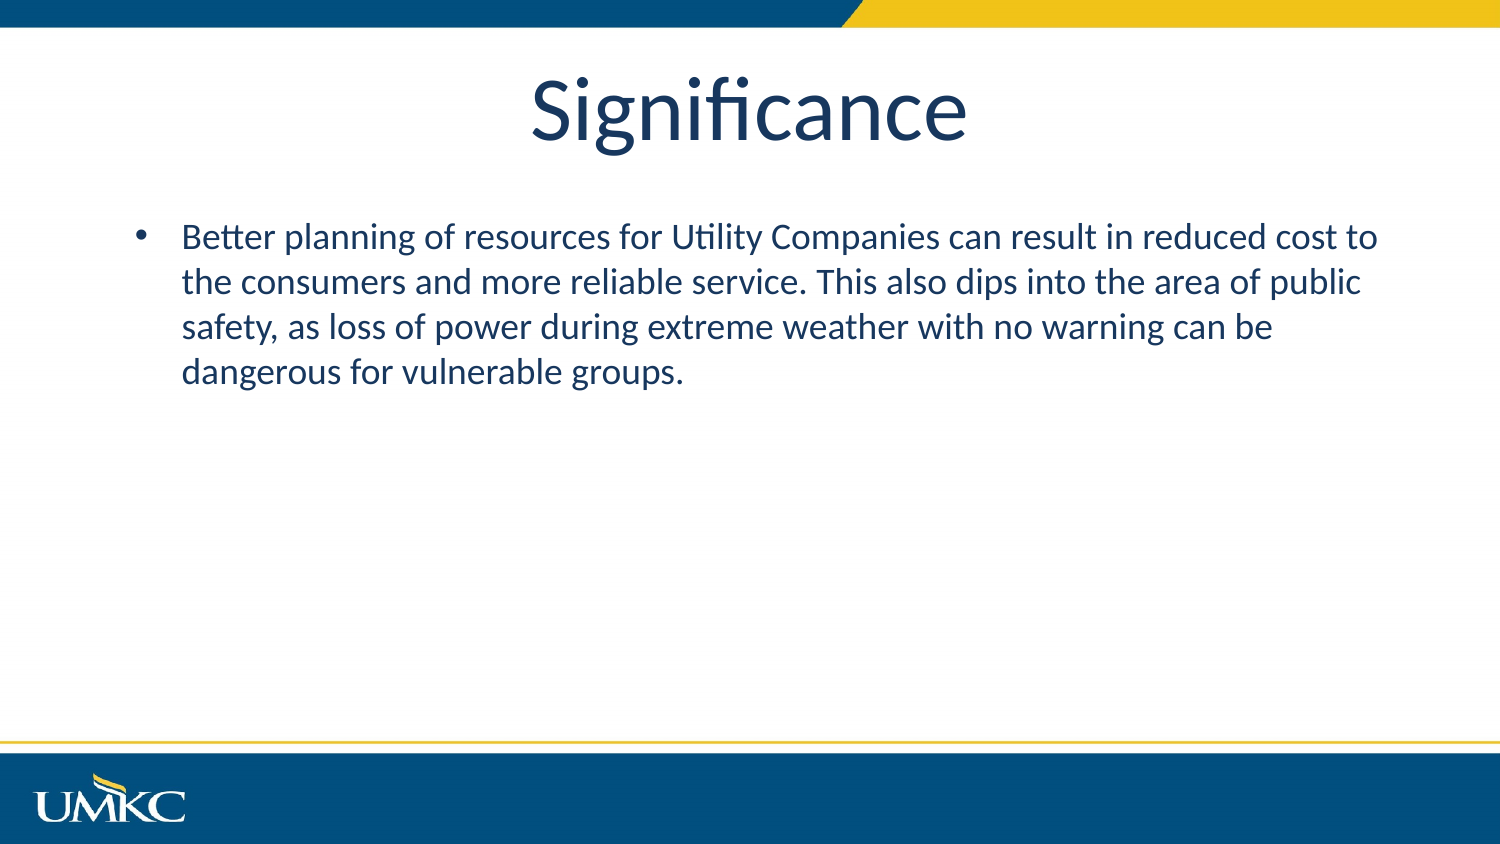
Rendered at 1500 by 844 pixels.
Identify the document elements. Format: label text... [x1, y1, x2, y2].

text_box Better planning of resources for Utility Companies can result in reduced cost to the consumers and more reliable service. This also dips into the area of public safety, as loss of power during extreme weather with no warning can be dangerous for vulnerable groups. [120, 205, 1411, 564]
picture [0, 0, 1500, 844]
text_box Significance [74, 33, 1425, 175]
